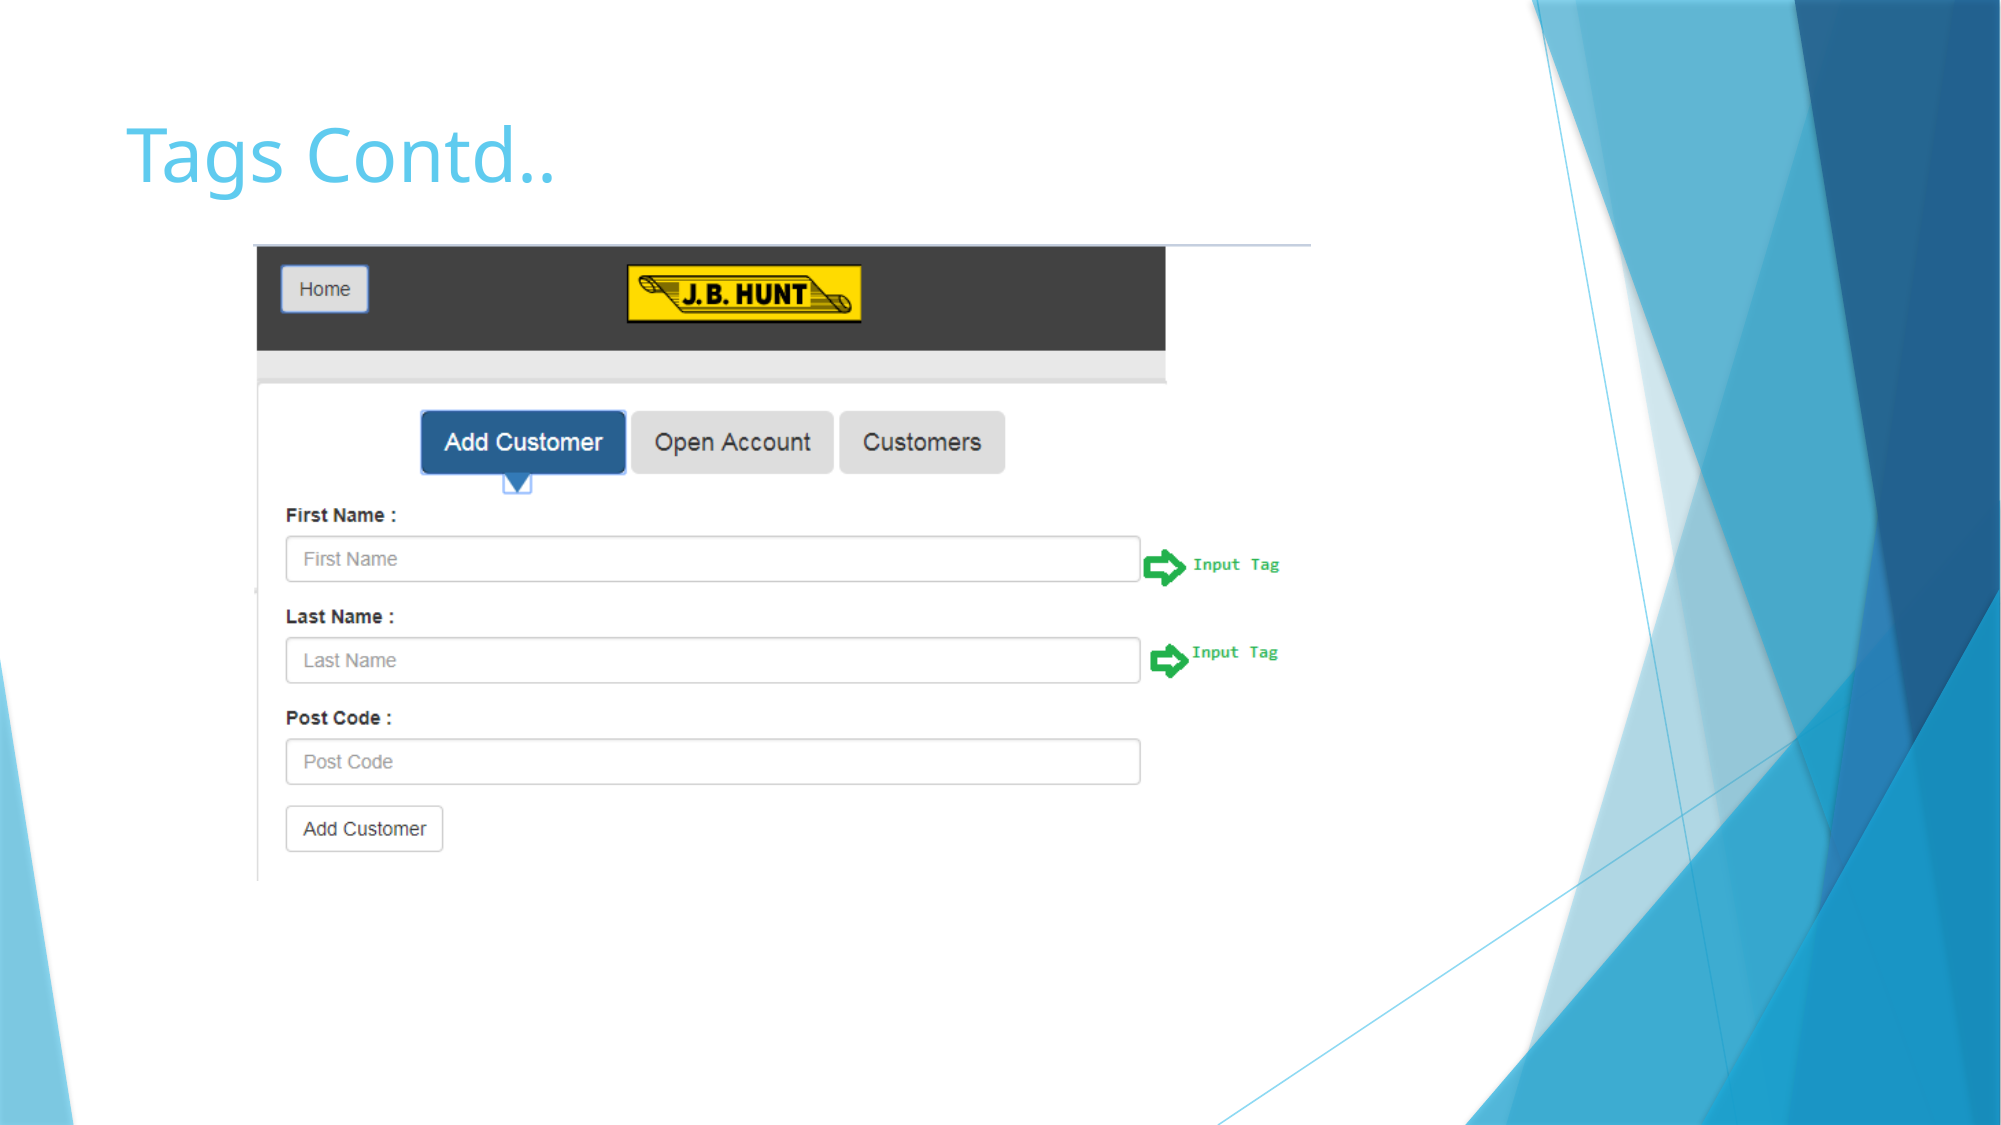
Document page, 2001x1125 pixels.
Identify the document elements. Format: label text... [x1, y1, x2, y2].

title Tags Contd.. [111, 99, 1522, 317]
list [252, 243, 1311, 882]
